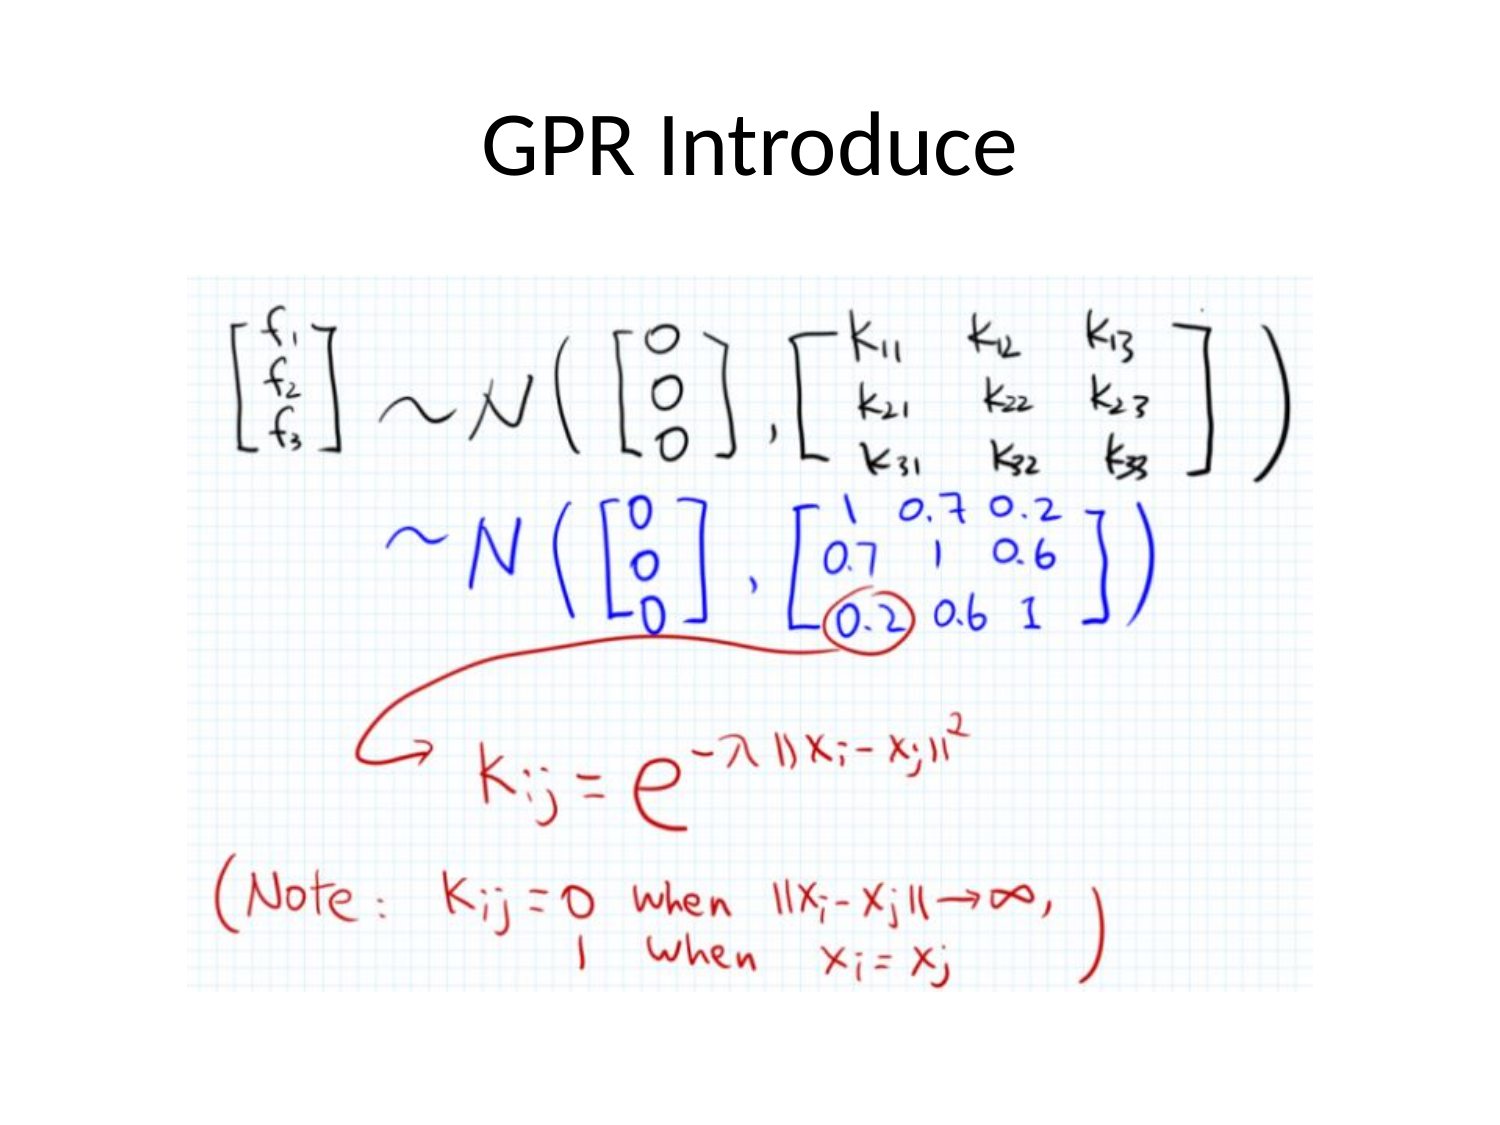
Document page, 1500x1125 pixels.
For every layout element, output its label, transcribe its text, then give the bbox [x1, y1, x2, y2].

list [187, 275, 1313, 992]
title GPR Introduce [75, 45, 1425, 233]
